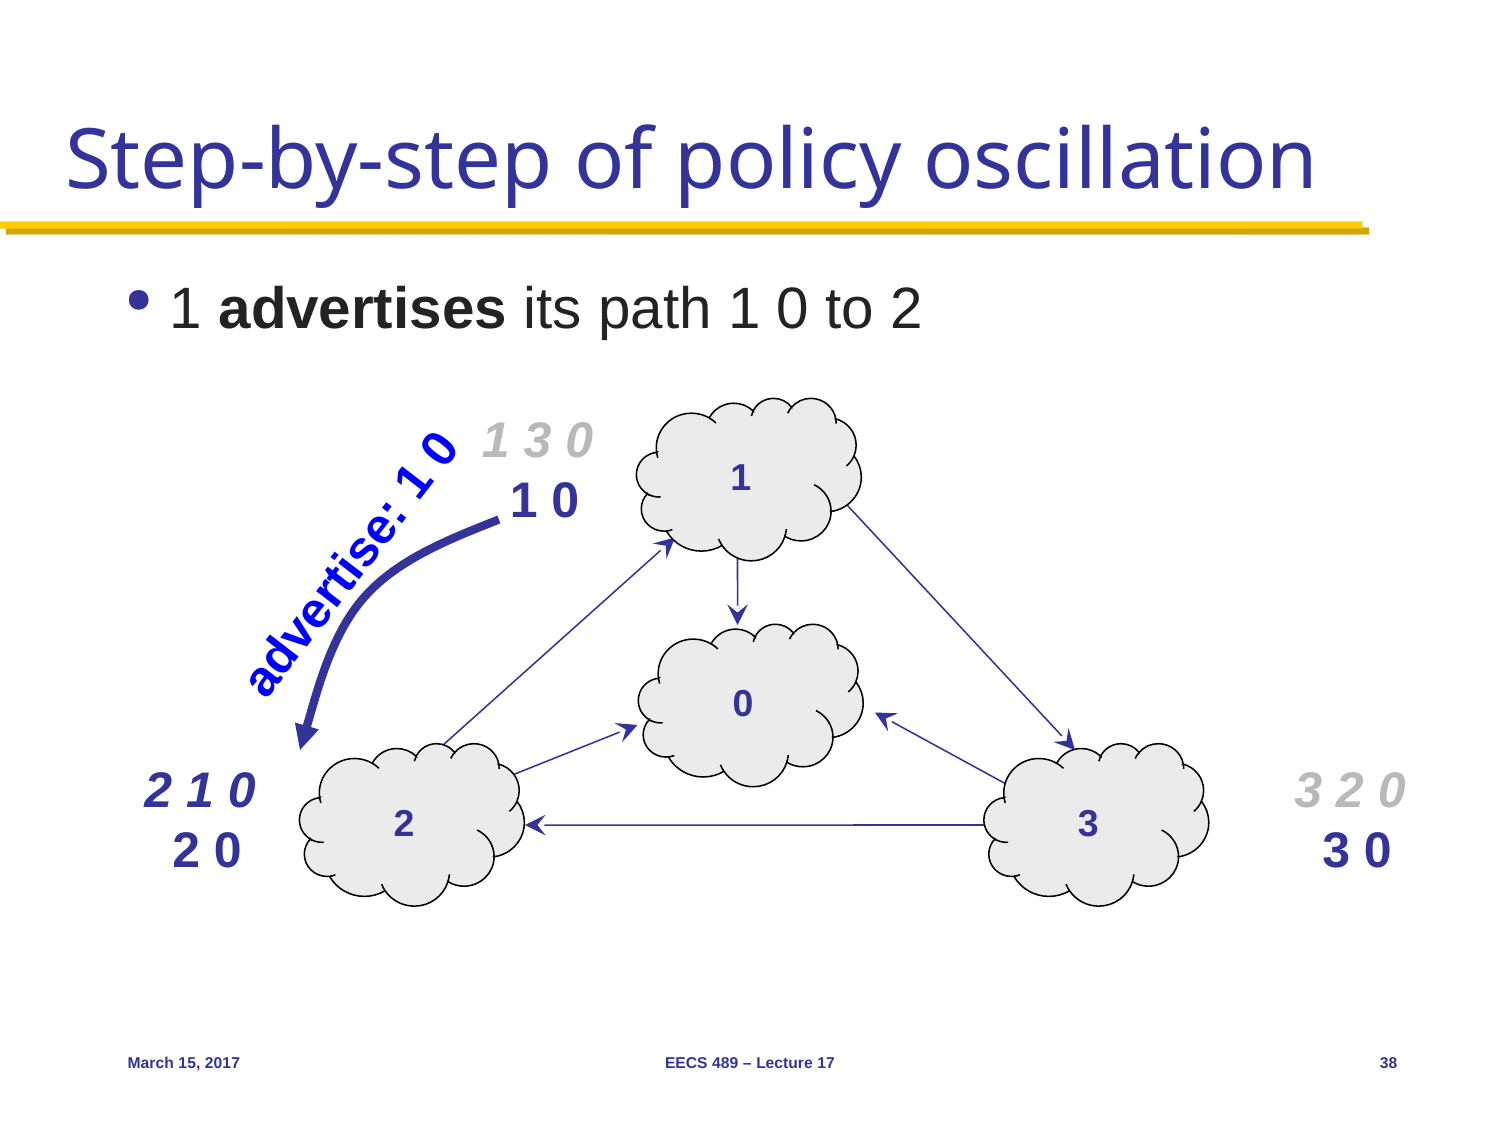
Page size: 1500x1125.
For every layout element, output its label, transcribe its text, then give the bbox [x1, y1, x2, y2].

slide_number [112, 1024, 426, 1101]
list 1 advertises its path 1 0 to 2 [112, 262, 1413, 988]
title Step-by-step of policy oscillation [49, 24, 1451, 213]
footer EECS 489 – Lecture 17 [512, 1024, 988, 1101]
text_box advertise: 1 0 [211, 570, 294, 724]
text_box 3 2 0 3 0 [1279, 749, 1421, 885]
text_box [299, 398, 1210, 907]
slide_number 38 [1312, 1024, 1413, 1101]
text_box 2 1 0 2 0 [129, 749, 271, 885]
